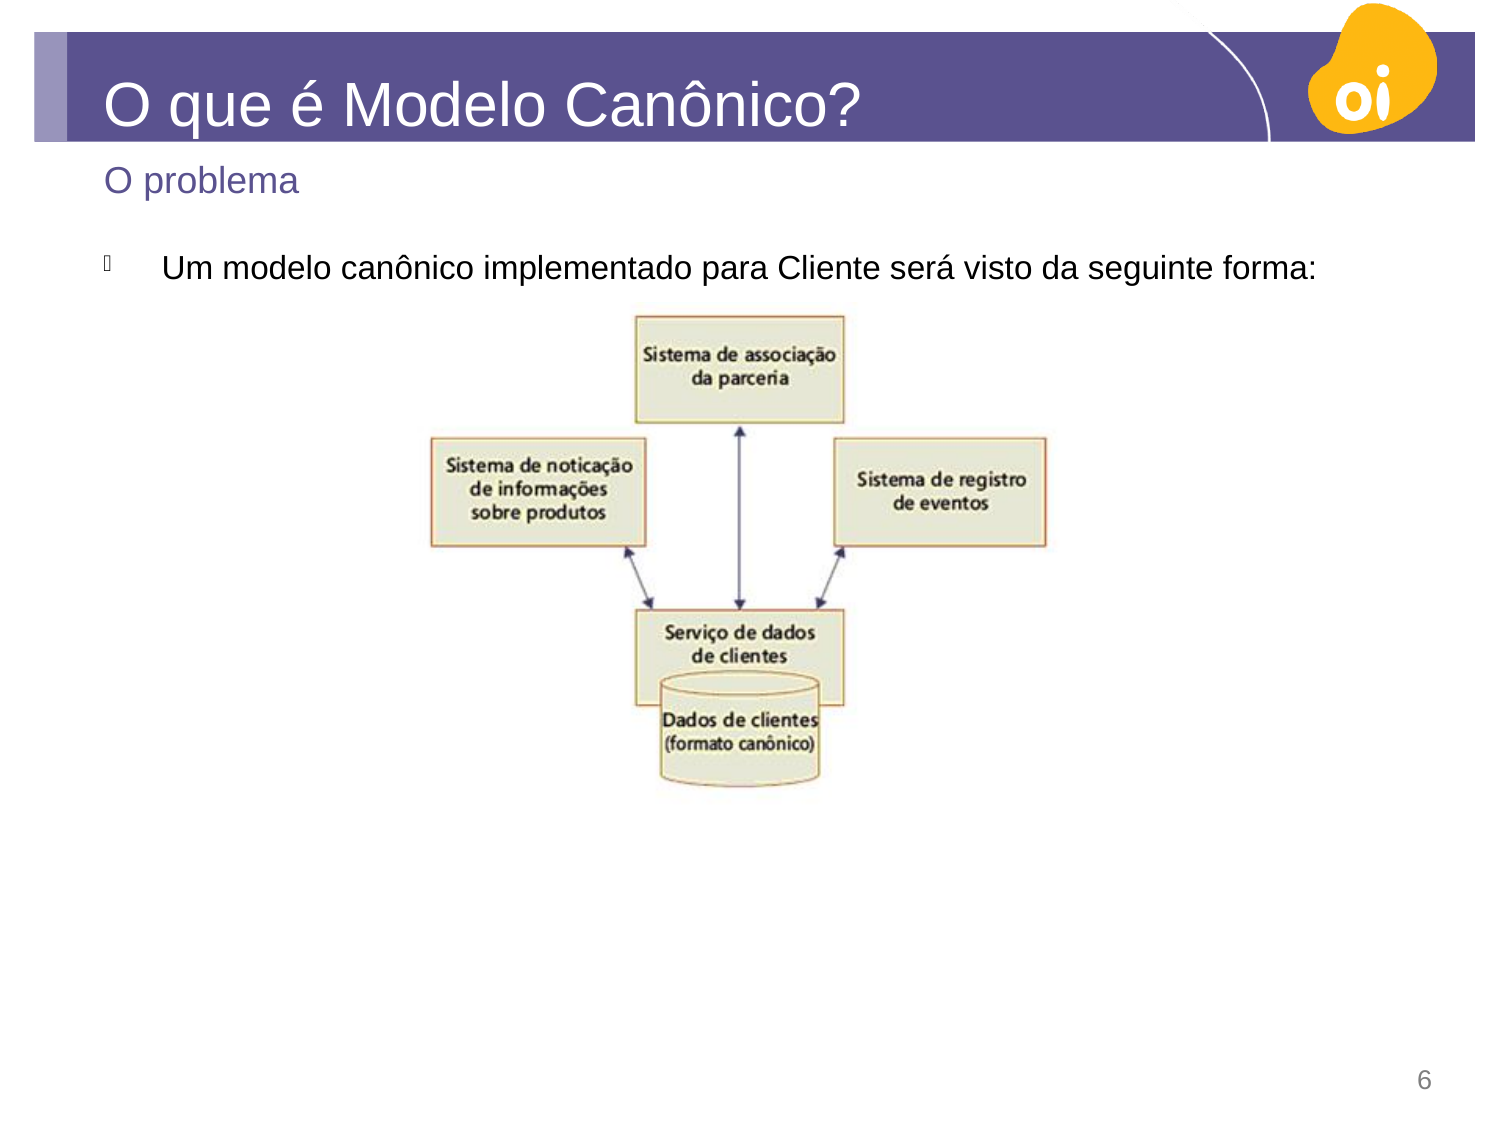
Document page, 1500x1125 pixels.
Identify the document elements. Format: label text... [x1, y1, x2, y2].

picture [1058, 0, 1440, 148]
title O que é Modelo Canônico? [88, 49, 1325, 154]
list Um modelo canônico implementado para Cliente será visto da seguinte forma: [88, 235, 1447, 1031]
slide_number 6 [1300, 1042, 1448, 1103]
list O problema [88, 152, 1326, 210]
picture [406, 302, 1070, 808]
